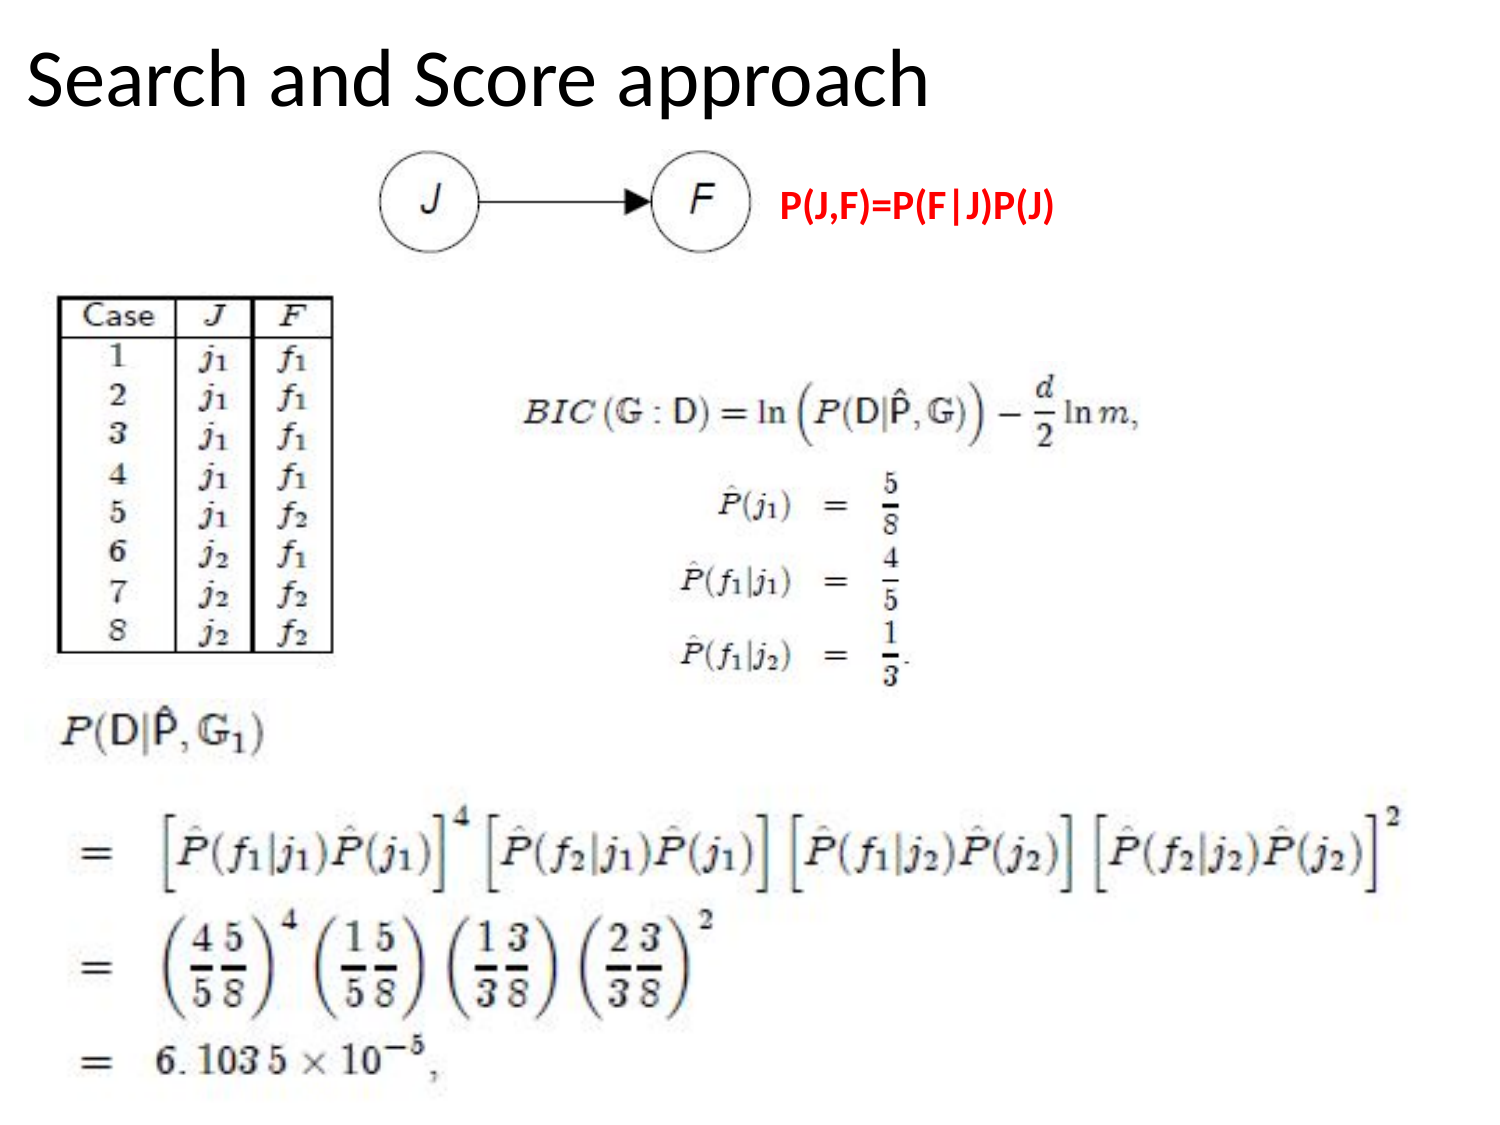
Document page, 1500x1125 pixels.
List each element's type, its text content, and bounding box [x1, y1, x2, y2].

text_box P(J,F)=P(F|J)P(J) [764, 170, 1078, 236]
picture [362, 149, 760, 263]
picture [3, 275, 401, 669]
title Search and Score approach [4, 4, 955, 143]
picture [24, 361, 1413, 1114]
